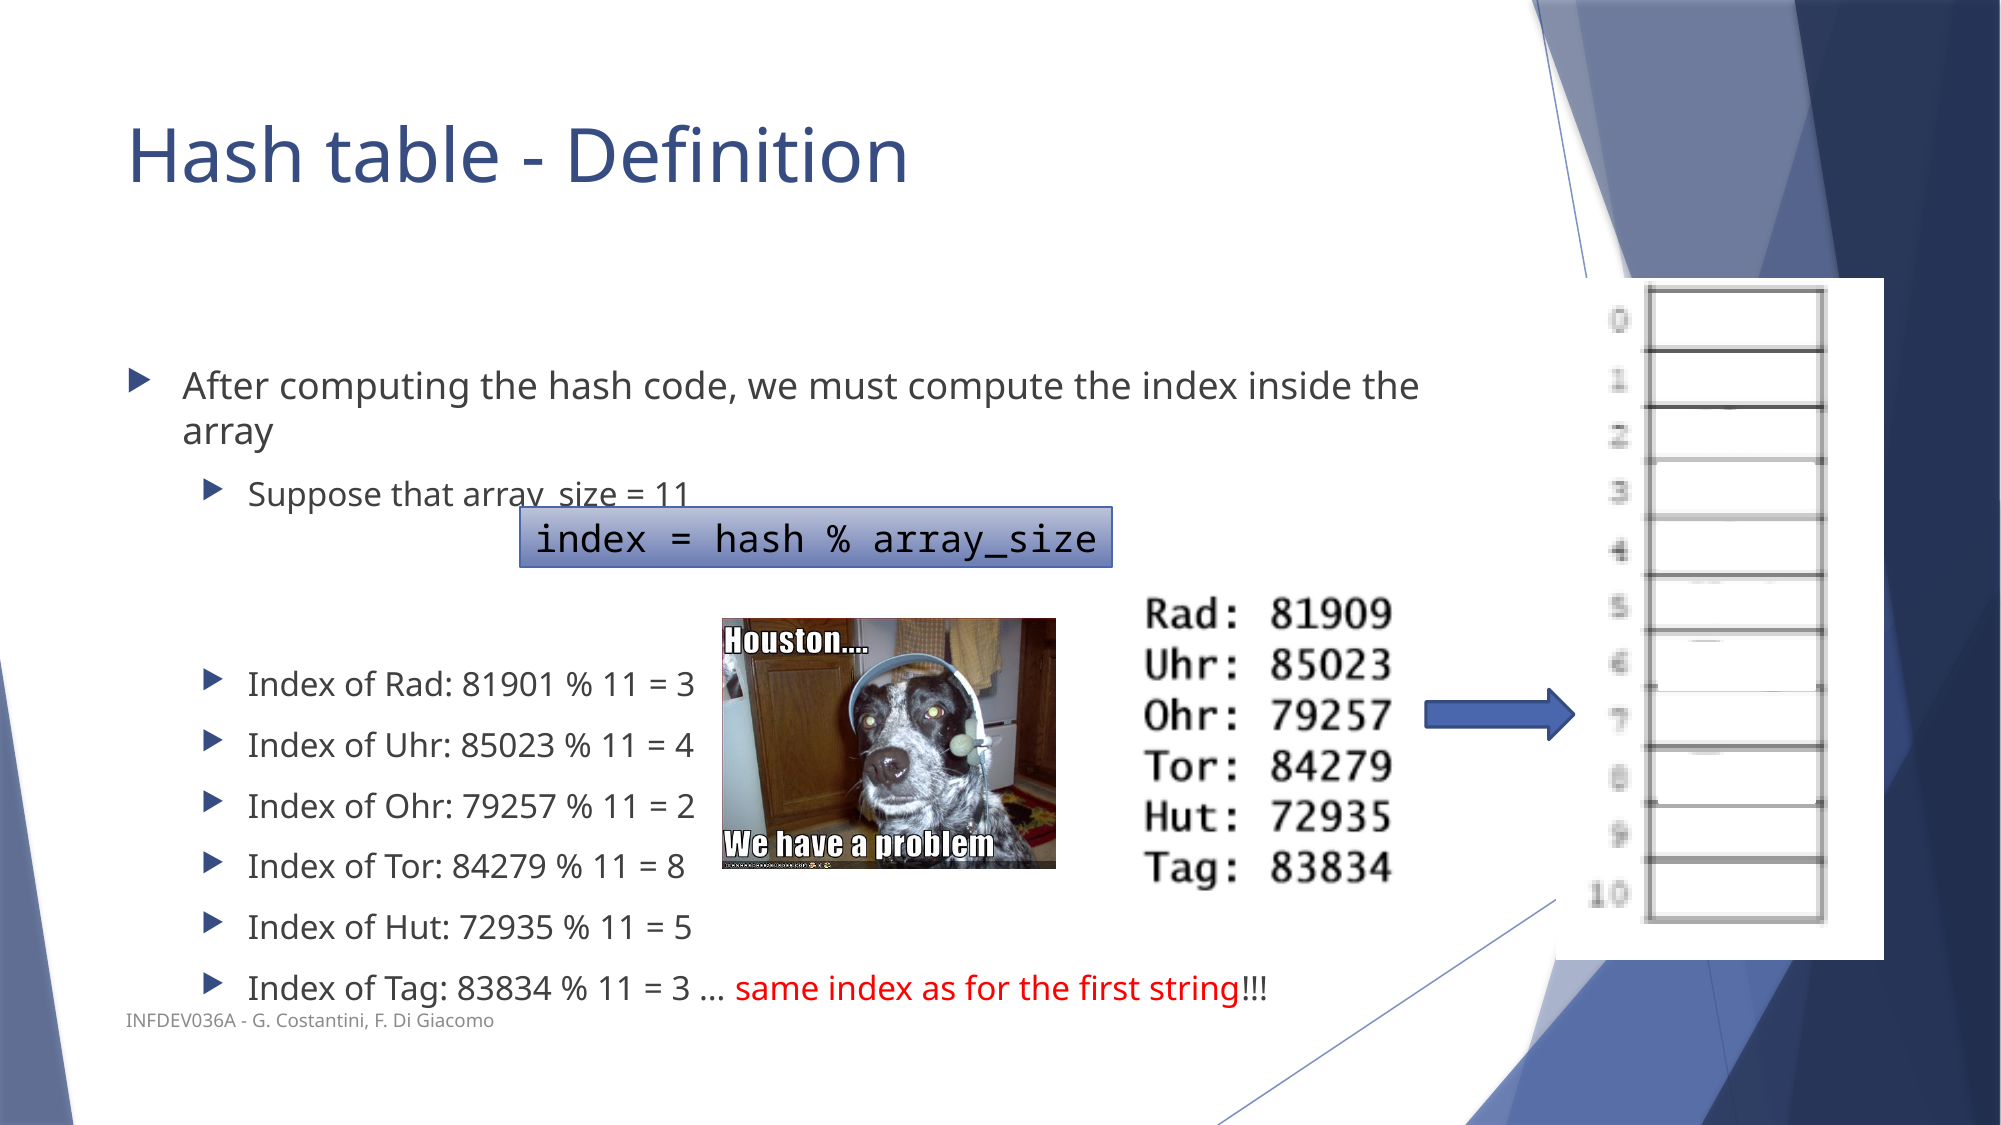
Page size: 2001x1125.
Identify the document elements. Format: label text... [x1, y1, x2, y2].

picture [721, 617, 1056, 869]
picture [1556, 277, 1884, 961]
picture [1123, 586, 1413, 901]
text_box index = hash % array_size [519, 506, 1113, 568]
list After computing the hash code, we must compute the index inside the array Suppose that array_size = 11 Index of Rad: 81901 % 11 = 3 Index of Uhr: 85023 % 11 = 4 Index of Ohr: 79257 % 11 = 2 Index of Tor: 84279 % 11 = 8 Index of Hut: 72935 % 11 = 5 Index of Tag: 83834 % 11 = 3 … same index as for the first string!!! [111, 354, 1522, 1051]
footer INFDEV036A - G. Costantini, F. Di Giacomo [111, 991, 1145, 1051]
text_box [1424, 687, 1551, 742]
title Hash table - Definition [111, 99, 1522, 317]
